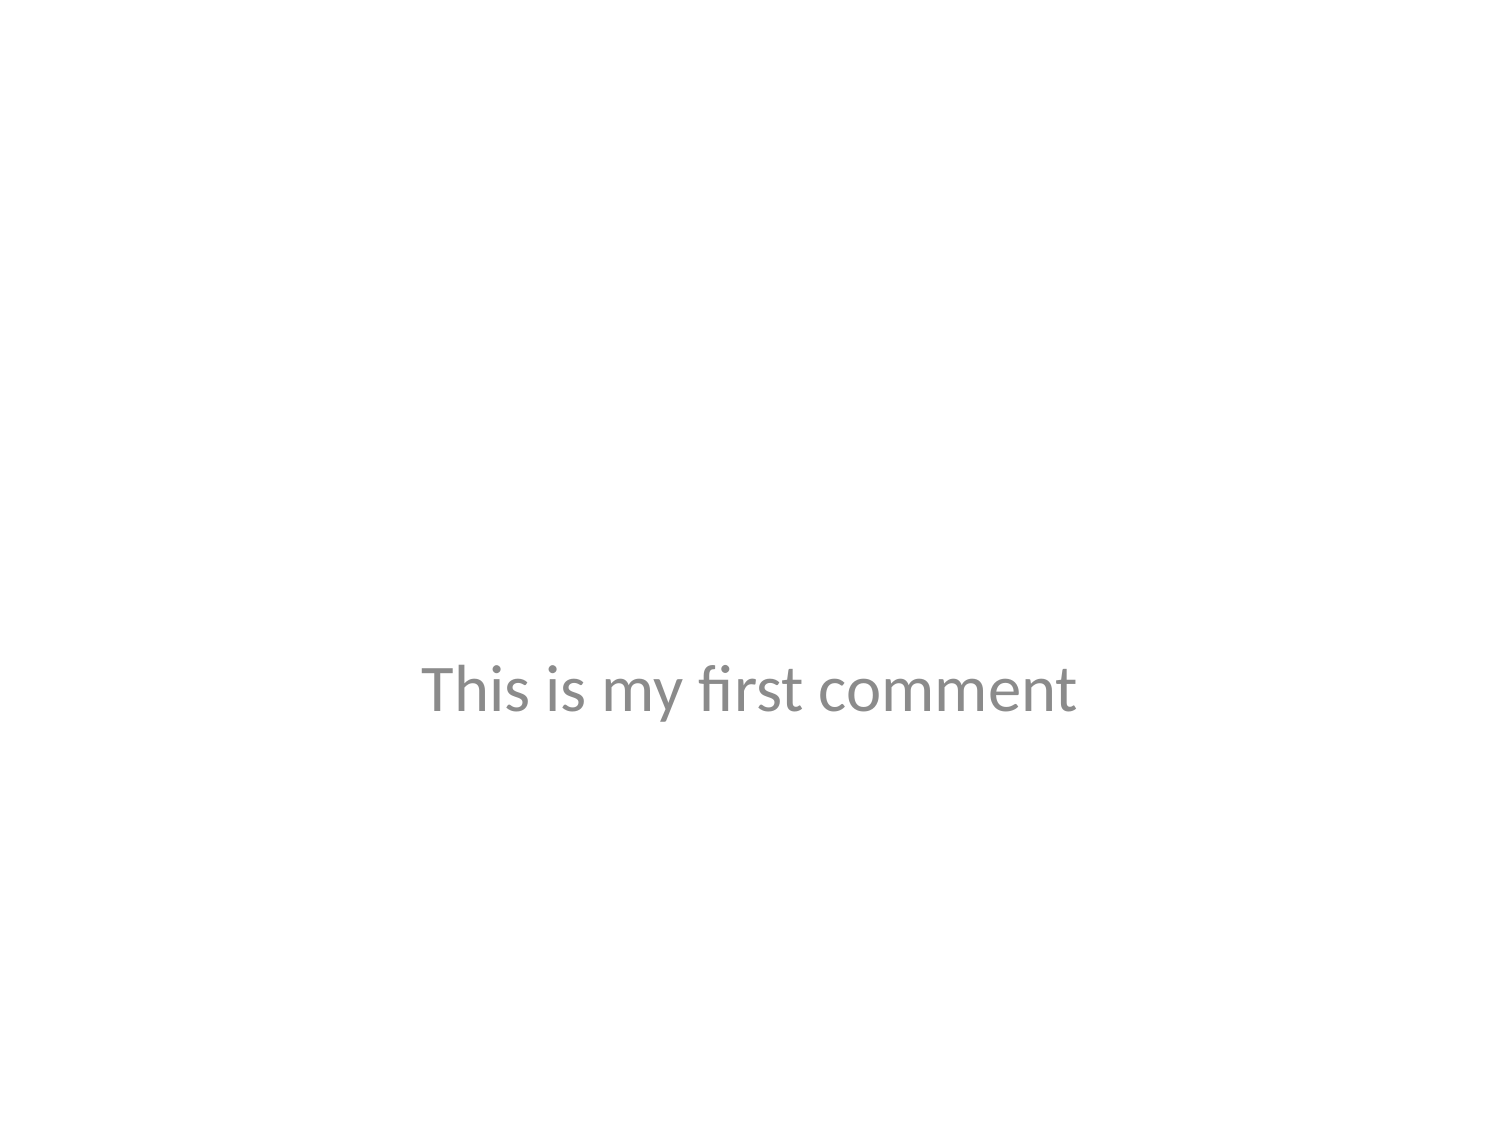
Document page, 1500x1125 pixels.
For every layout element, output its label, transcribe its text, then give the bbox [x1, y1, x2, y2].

subtitle This is my first comment [225, 637, 1275, 925]
